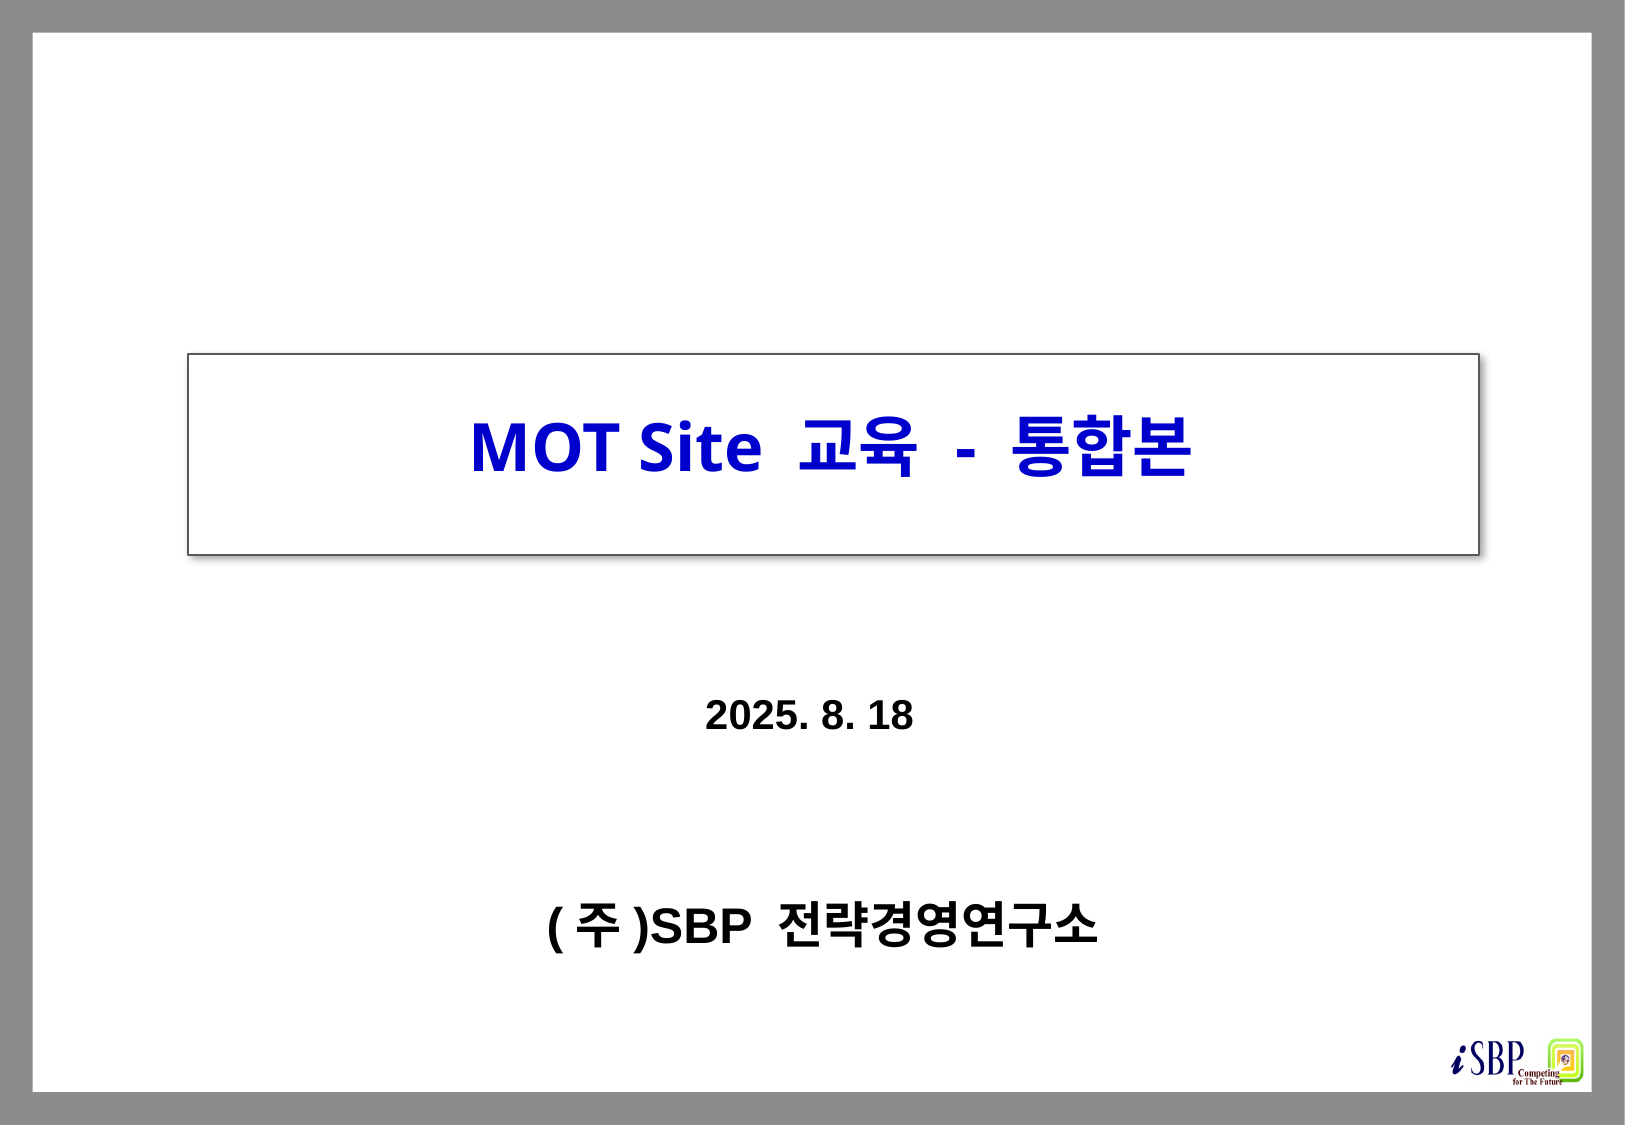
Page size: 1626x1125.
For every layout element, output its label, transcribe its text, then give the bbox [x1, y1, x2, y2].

picture [1450, 1037, 1584, 1086]
text_box (주)SBP 전략경영연구소 [531, 885, 1115, 961]
title MOT Site 교육 - 통합본 [465, 413, 1198, 487]
text_box [186, 352, 1481, 557]
text_box 2025. 8. 18 [690, 680, 929, 746]
